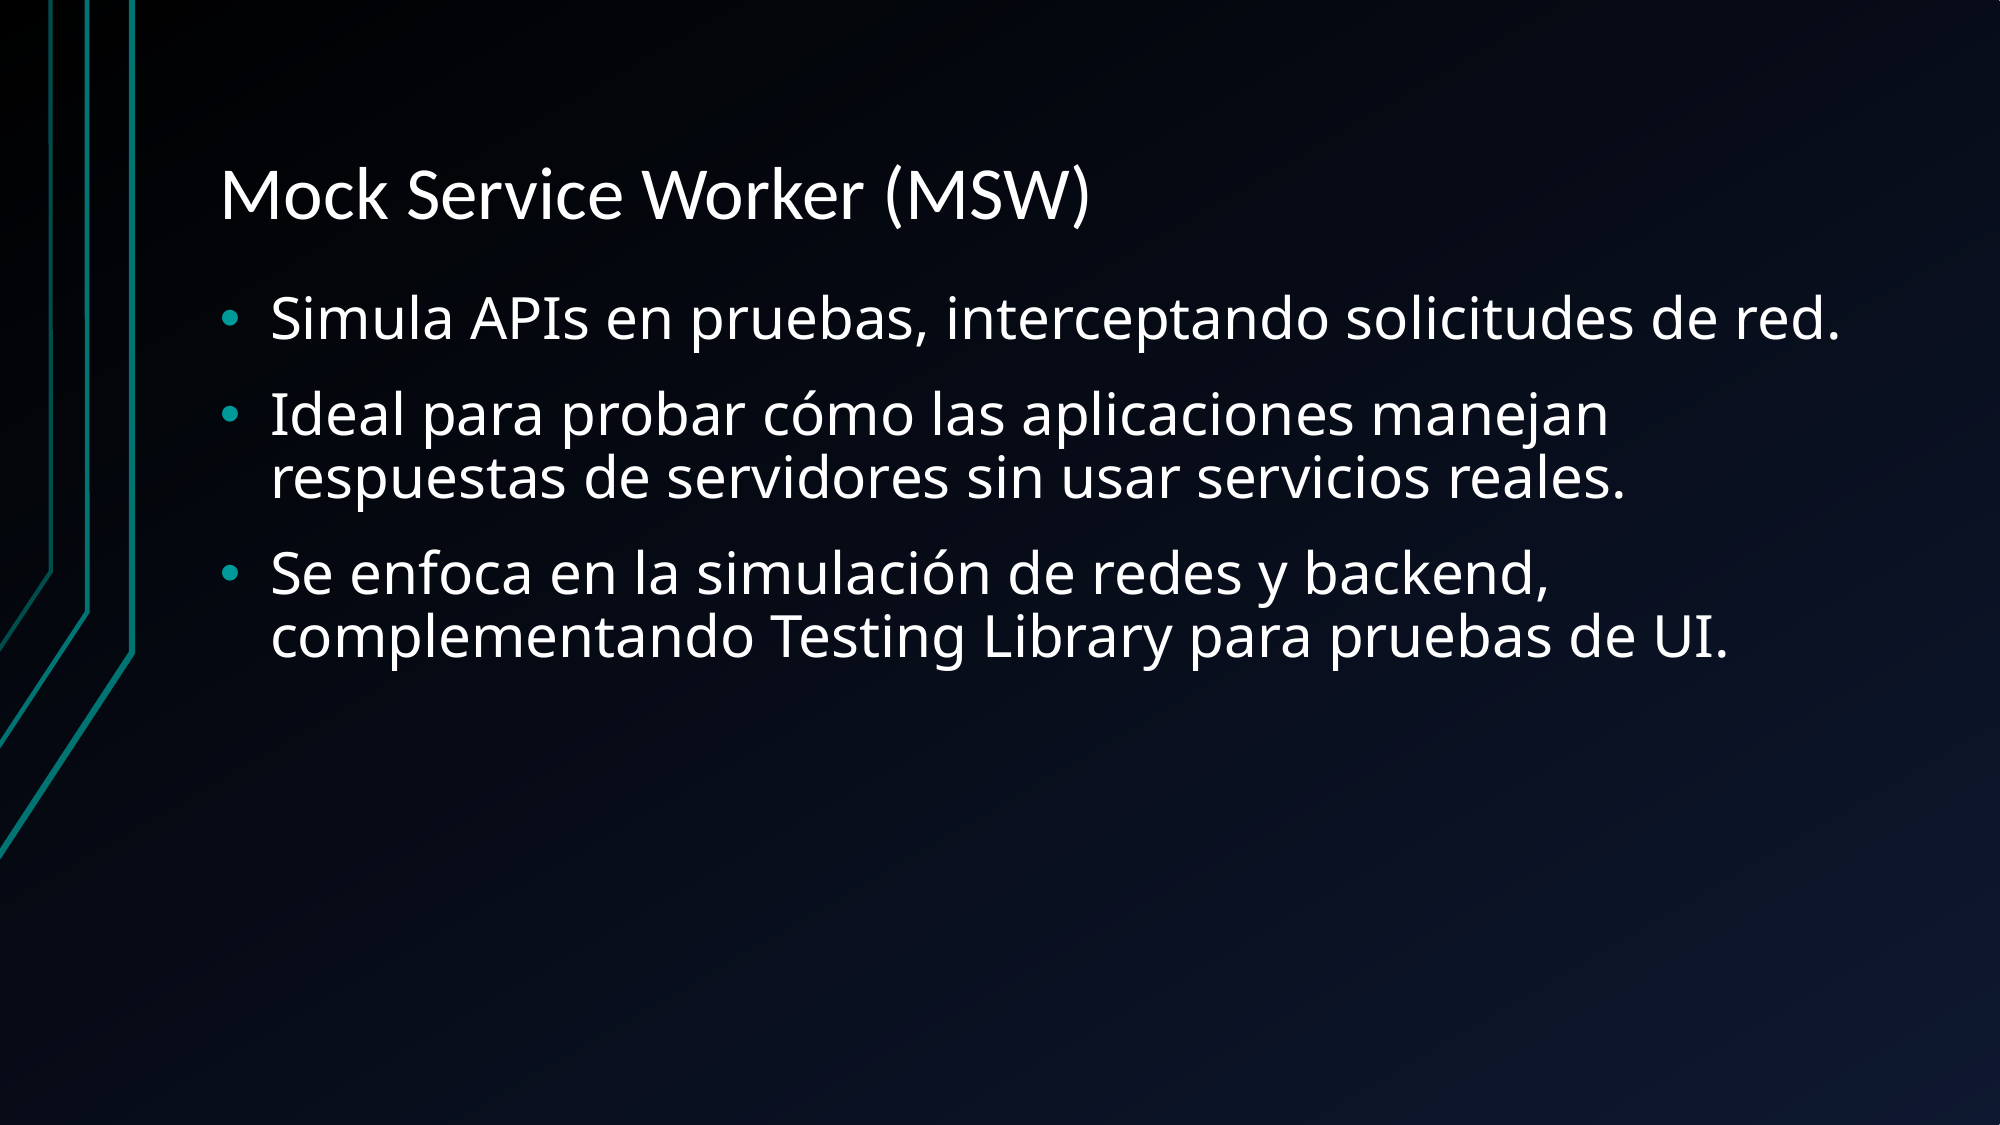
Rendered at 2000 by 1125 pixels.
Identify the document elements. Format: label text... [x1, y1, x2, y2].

list Simula APIs en pruebas, interceptando solicitudes de red. Ideal para probar cómo las aplicaciones manejan respuestas de servidores sin usar servicios reales. Se enfoca en la simulación de redes y backend, complementando Testing Library para pruebas de UI. [199, 279, 1900, 1012]
title Mock Service Worker (MSW) [199, 45, 1900, 246]
